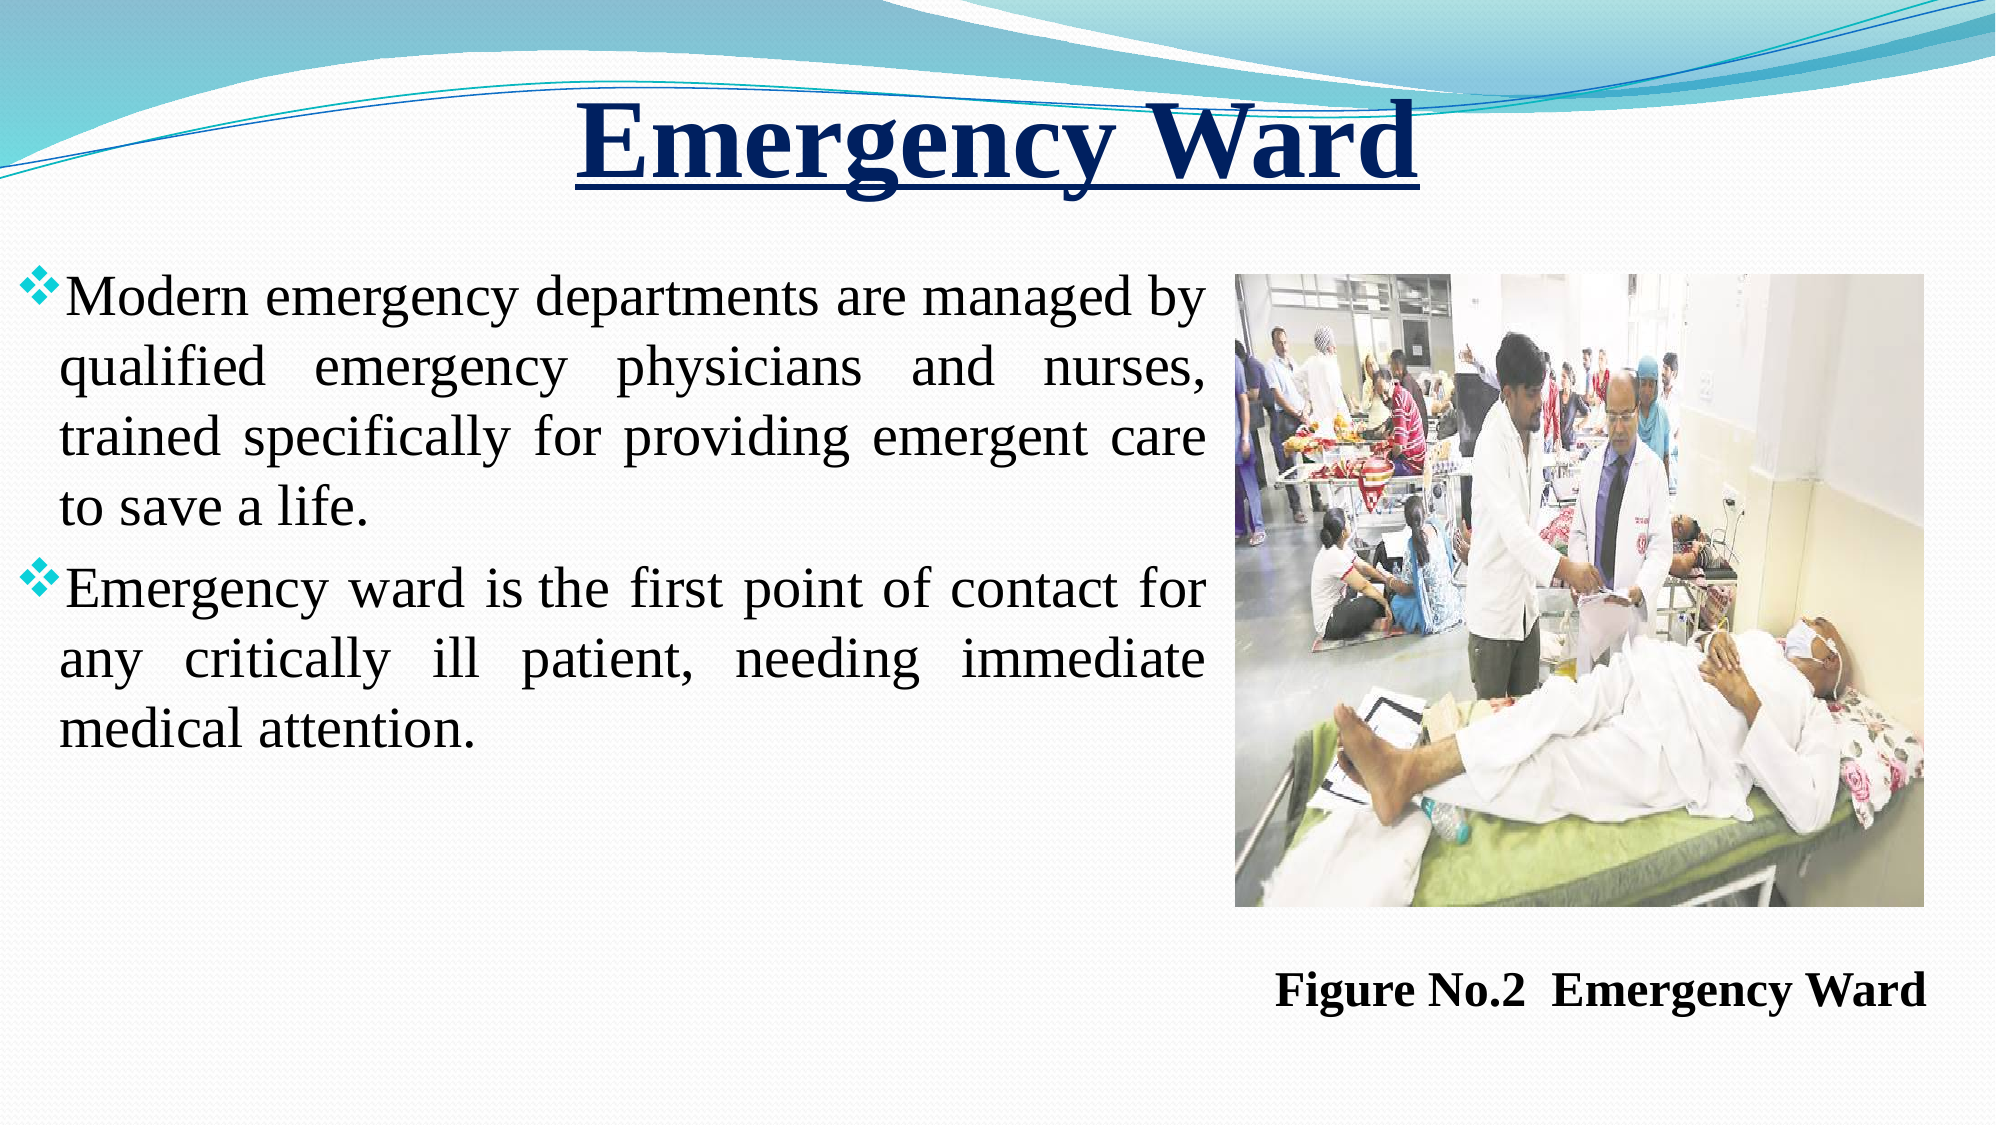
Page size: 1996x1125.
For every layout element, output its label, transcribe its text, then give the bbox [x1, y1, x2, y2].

list Modern emergency departments are managed by qualified emergency physicians and nurses, trained specifically for providing emergent care to save a life. Emergency ward is the first point of contact for any critically ill patient, needing immediate medical attention. [0, 249, 1223, 1125]
picture [1234, 274, 1924, 908]
text_box Figure No.2 Emergency Ward [1260, 949, 1960, 1024]
title Emergency Ward [0, 37, 1996, 200]
